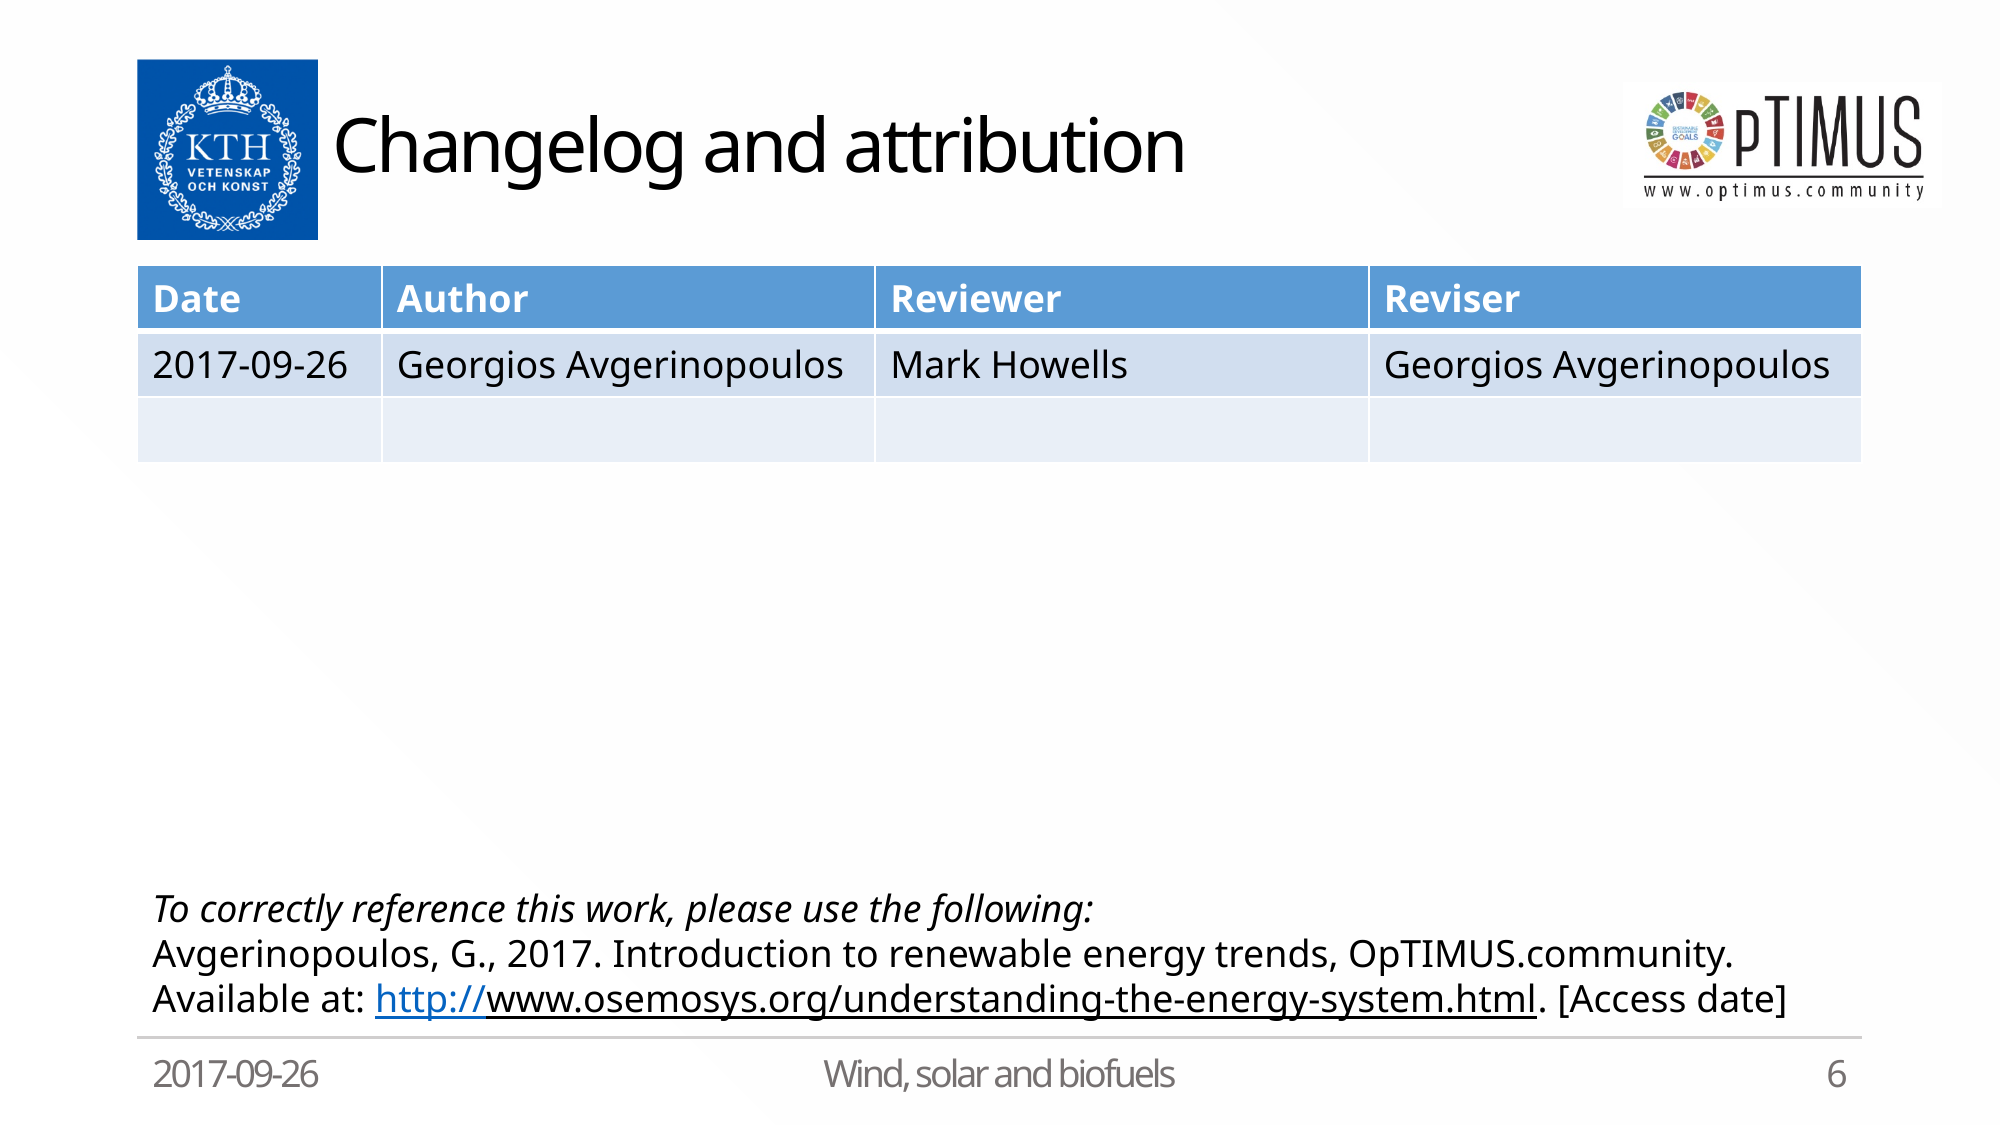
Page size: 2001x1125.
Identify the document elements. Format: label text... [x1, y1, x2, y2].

table_cell [138, 398, 381, 462]
text_box To correctly reference this work, please use the following: Avgerinopoulos, G., 2017. Introduction to renewable energy trends, OpTIMUS.community. Available at: http://www.osemosys.org/understanding-the-energy-system.html. [Access date] [137, 885, 1863, 1026]
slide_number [137, 1042, 588, 1103]
table_header Reviser [1370, 266, 1861, 328]
picture [137, 59, 317, 240]
table_header Date [138, 266, 381, 328]
slide_number 6 [1412, 1042, 1863, 1103]
title Changelog and attribution [317, 56, 1863, 240]
table_cell [1370, 398, 1861, 462]
table_cell Mark Howells [876, 334, 1368, 396]
table_cell [383, 398, 874, 462]
table_cell [876, 398, 1368, 462]
table_header Author [383, 266, 874, 328]
picture [1863, 82, 1942, 208]
table_cell Georgios Avgerinopoulos [383, 334, 874, 396]
footer Wind, solar and biofuels [662, 1042, 1338, 1103]
table_cell 2017-09-26 [138, 334, 381, 396]
table_header Reviewer [876, 266, 1368, 328]
table_cell Georgios Avgerinopoulos [1370, 334, 1861, 396]
